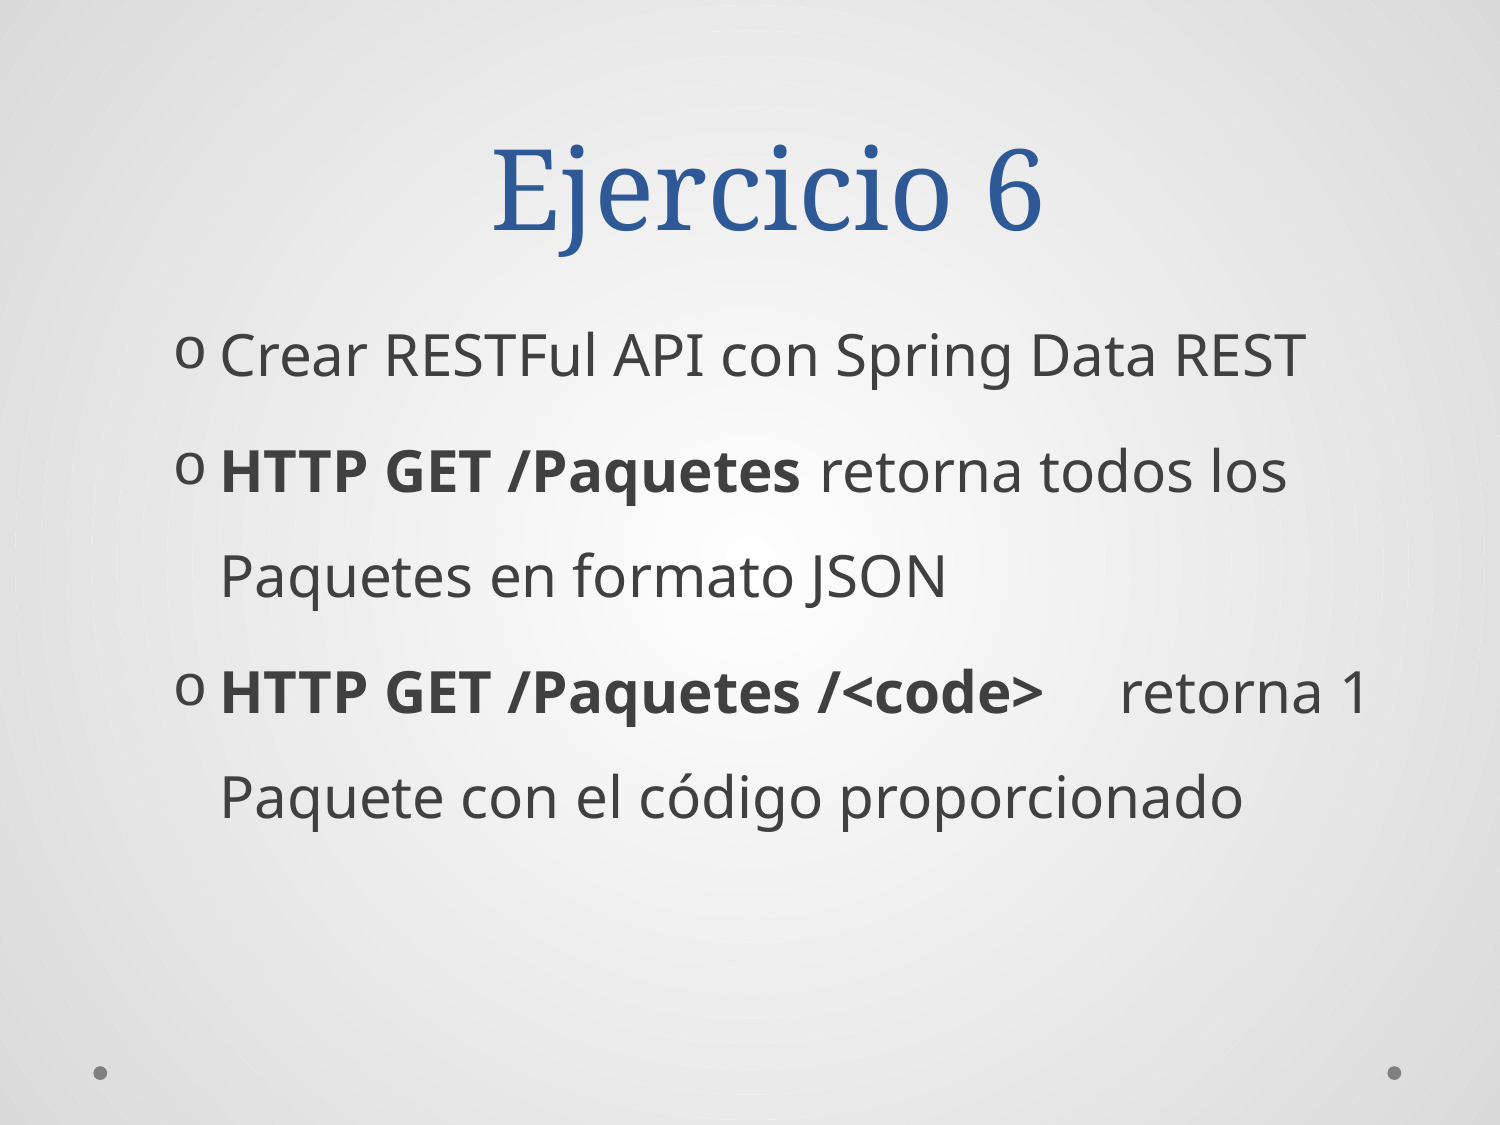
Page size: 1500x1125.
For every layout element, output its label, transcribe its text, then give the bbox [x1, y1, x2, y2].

title Ejercicio 6 [37, 87, 1500, 260]
list Crear RESTFul API con Spring Data REST HTTP GET /Paquetes retorna todos los Paquetes en formato JSON HTTP GET /Paquetes /<code> retorna 1 Paquete con el código proporcionado [82, 275, 1425, 963]
